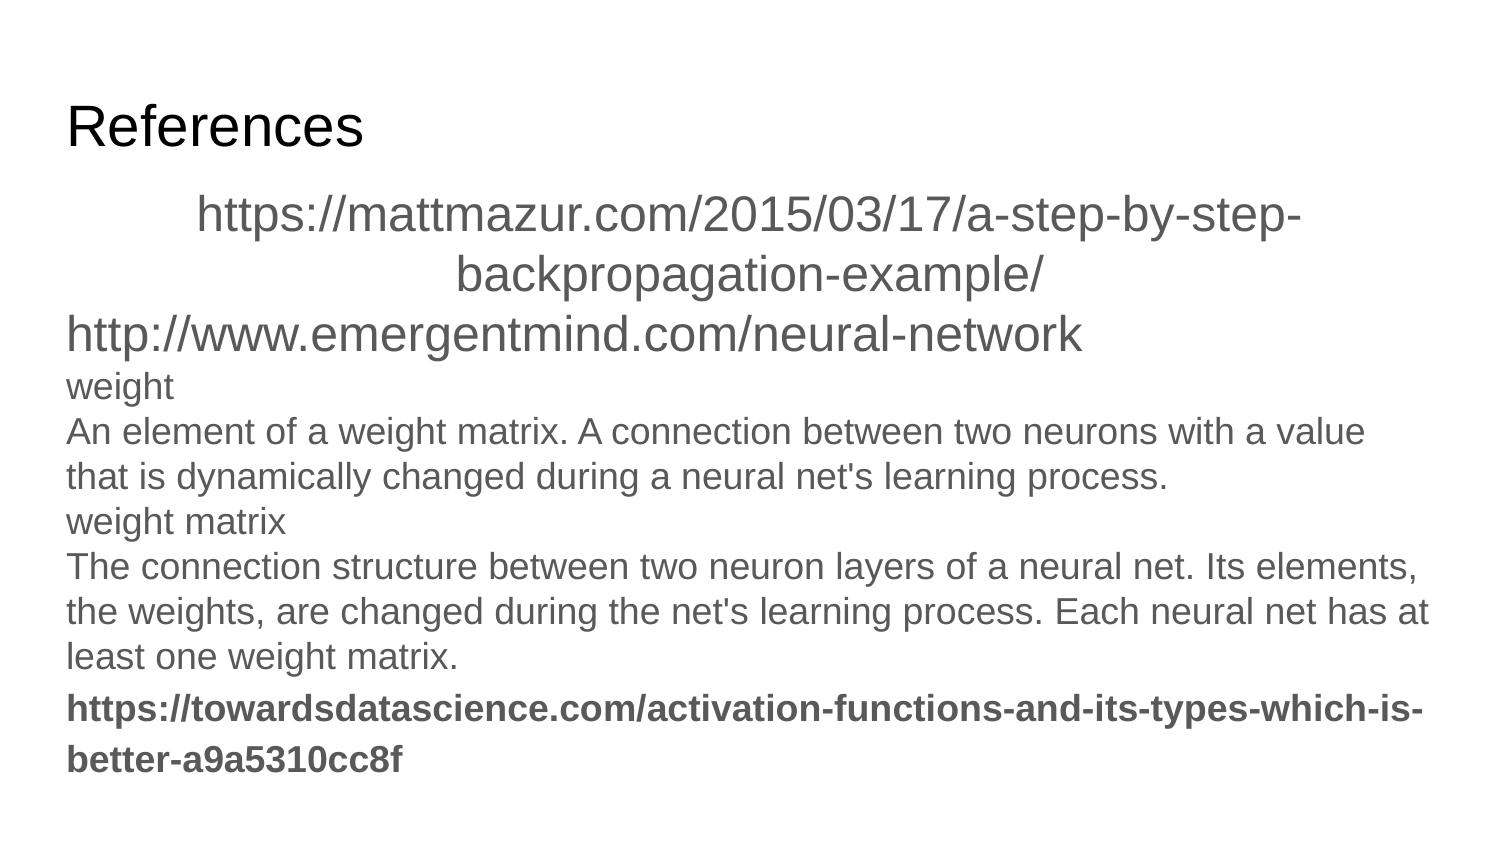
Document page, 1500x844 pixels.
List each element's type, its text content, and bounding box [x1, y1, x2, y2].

title References [51, 72, 1449, 166]
list https://mattmazur.com/2015/03/17/a-step-by-step-backpropagation-example/ http://www.emergentmind.com/neural-network weight An element of a weight matrix. A connection between two neurons with a value that is dynamically changed during a neural net's learning process. weight matrix The connection structure between two neuron layers of a neural net. Its elements, the weights, are changed during the net's learning process. Each neural net has at least one weight matrix. https://towardsdatascience.com/activation-functions-and-its-types-which-is-better-a9a5310cc8f [51, 166, 1449, 809]
